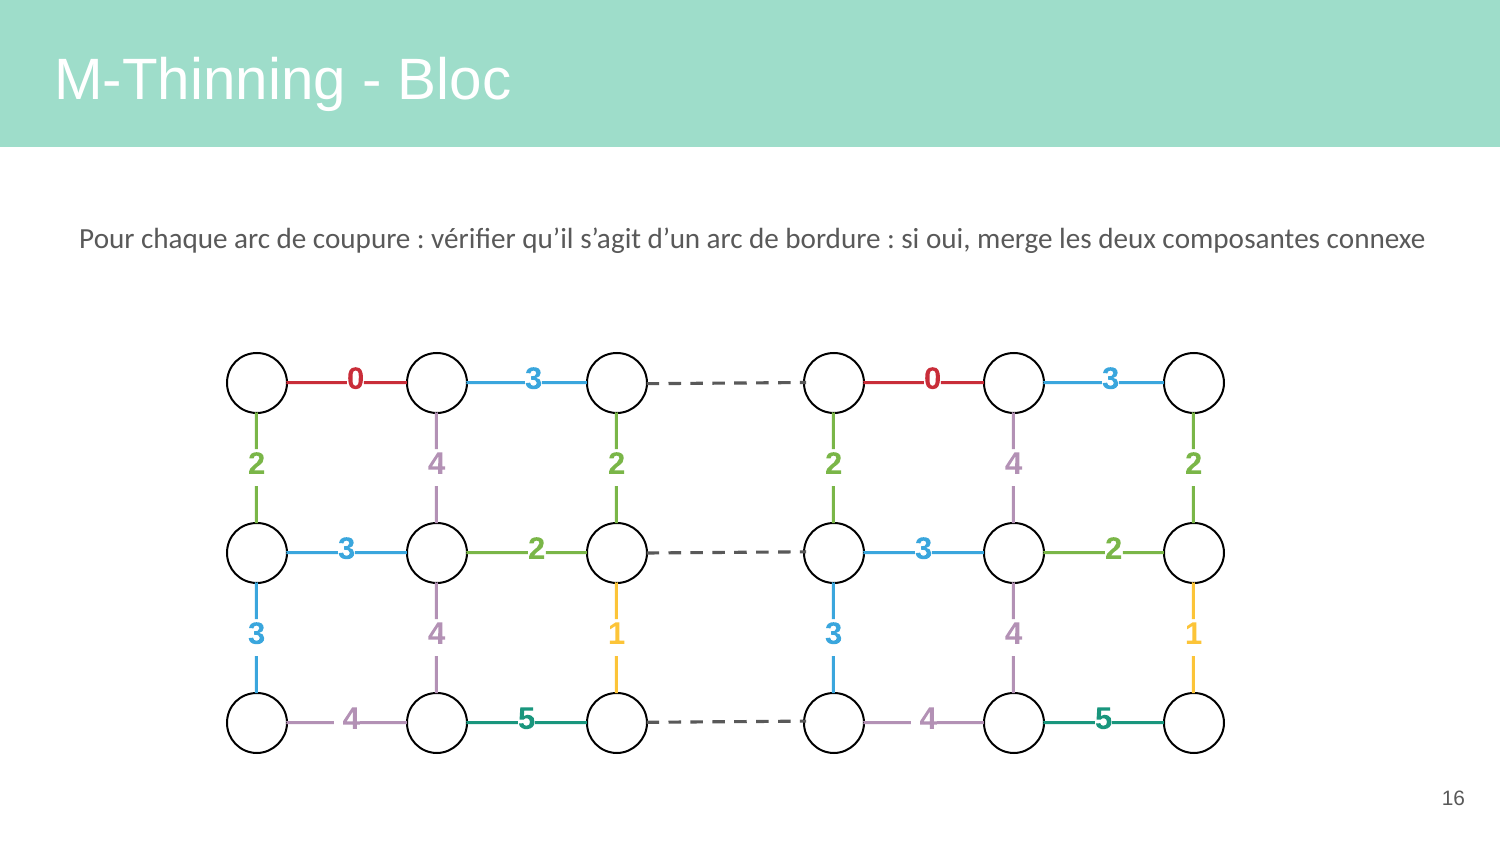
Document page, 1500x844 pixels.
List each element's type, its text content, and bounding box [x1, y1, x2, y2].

picture [183, 310, 690, 794]
list Pour chaque arc de coupure : vérifier qu’il s’agit d’un arc de bordure : si oui, merge les deux composantes connexe [64, 199, 1462, 312]
slide_number ‹#› [1389, 764, 1480, 830]
text_box [0, 0, 1500, 147]
picture [761, 310, 1268, 794]
title M-Thinning - Bloc [39, 26, 1438, 121]
